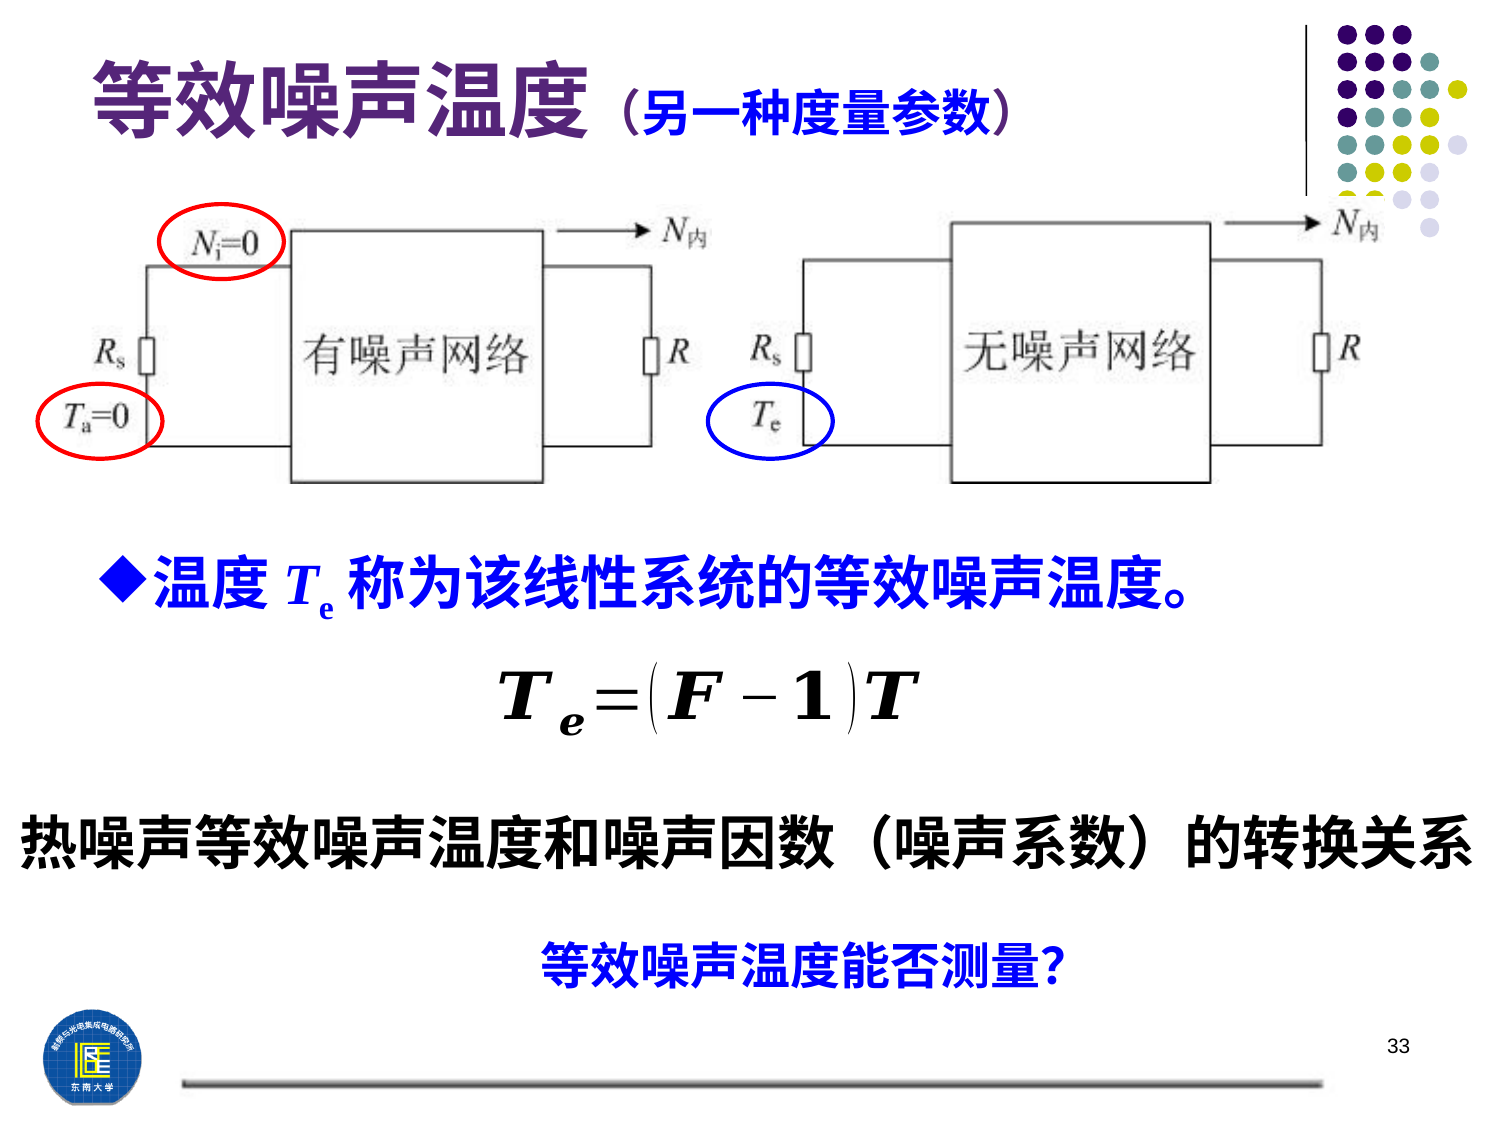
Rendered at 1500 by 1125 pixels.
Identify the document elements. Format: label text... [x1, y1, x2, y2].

picture [62, 203, 712, 484]
text_box [35, 391, 57, 451]
text_box 热噪声等效噪声温度和噪声因数（噪声系数）的转换关系 [5, 798, 1500, 954]
picture [749, 195, 1384, 484]
text_box 等效噪声温度能否测量？ [525, 926, 1128, 1002]
picture [171, 1058, 1353, 1111]
picture [34, 999, 148, 1113]
text_box 温度Te称为该线性系统的等效噪声温度。 [79, 538, 1343, 634]
text_box [715, 385, 744, 458]
slide_number 33 [1074, 1024, 1426, 1101]
title 等效噪声温度（另一种度量参数） [76, 0, 1315, 156]
